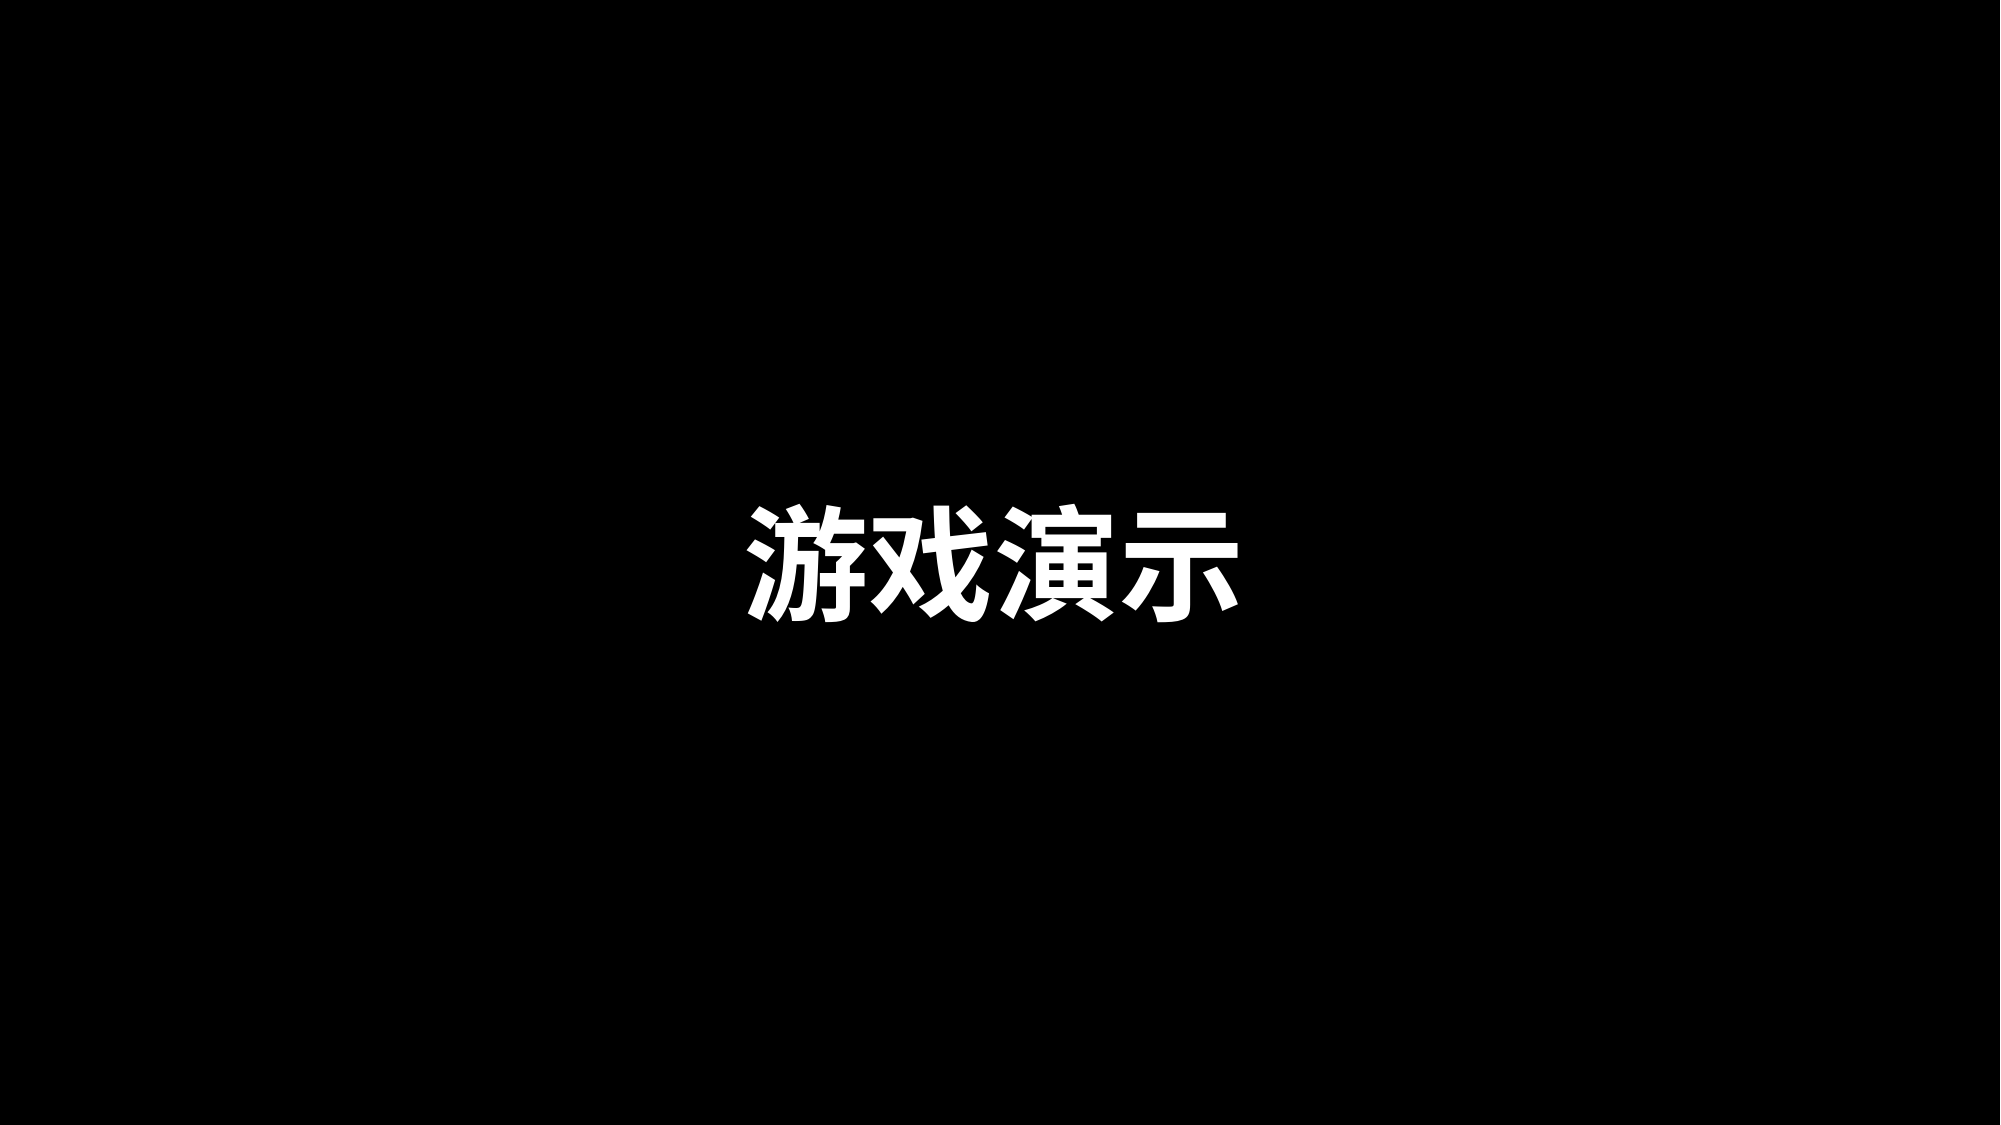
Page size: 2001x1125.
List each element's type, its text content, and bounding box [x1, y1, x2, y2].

text_box 游戏演示 [729, 479, 1271, 644]
